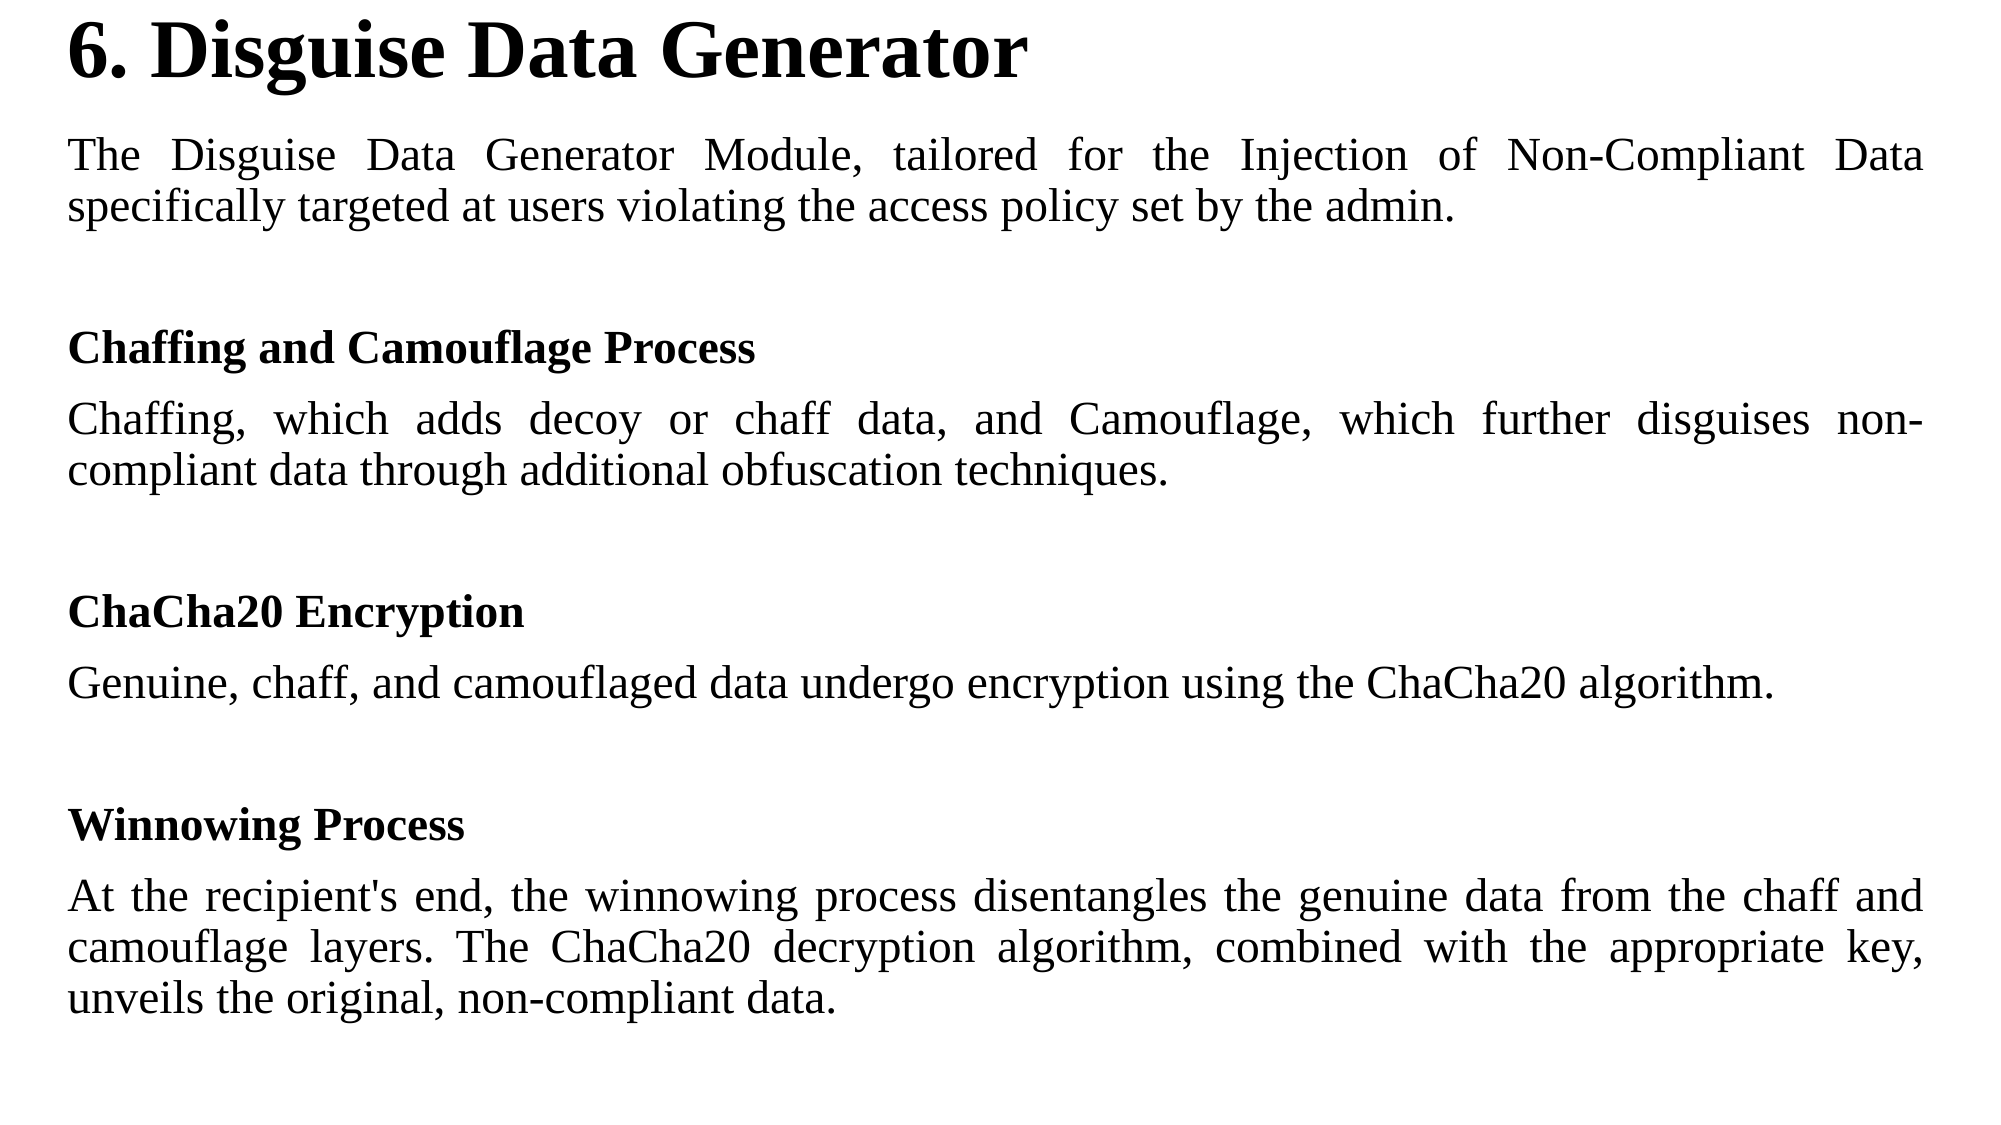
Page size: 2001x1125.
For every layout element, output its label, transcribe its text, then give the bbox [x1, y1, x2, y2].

list The Disguise Data Generator Module, tailored for the Injection of Non-Compliant Data specifically targeted at users violating the access policy set by the admin. Chaffing and Camouflage Process Chaffing, which adds decoy or chaff data, and Camouflage, which further disguises non-compliant data through additional obfuscation techniques. ChaCha20 Encryption Genuine, chaff, and camouflaged data undergo encryption using the ChaCha20 algorithm. Winnowing Process At the recipient's end, the winnowing process disentangles the genuine data from the chaff and camouflage layers. The ChaCha20 decryption algorithm, combined with the appropriate key, unveils the original, non-compliant data. [52, 121, 1941, 1036]
title 6. Disguise Data Generator [52, 0, 1941, 102]
